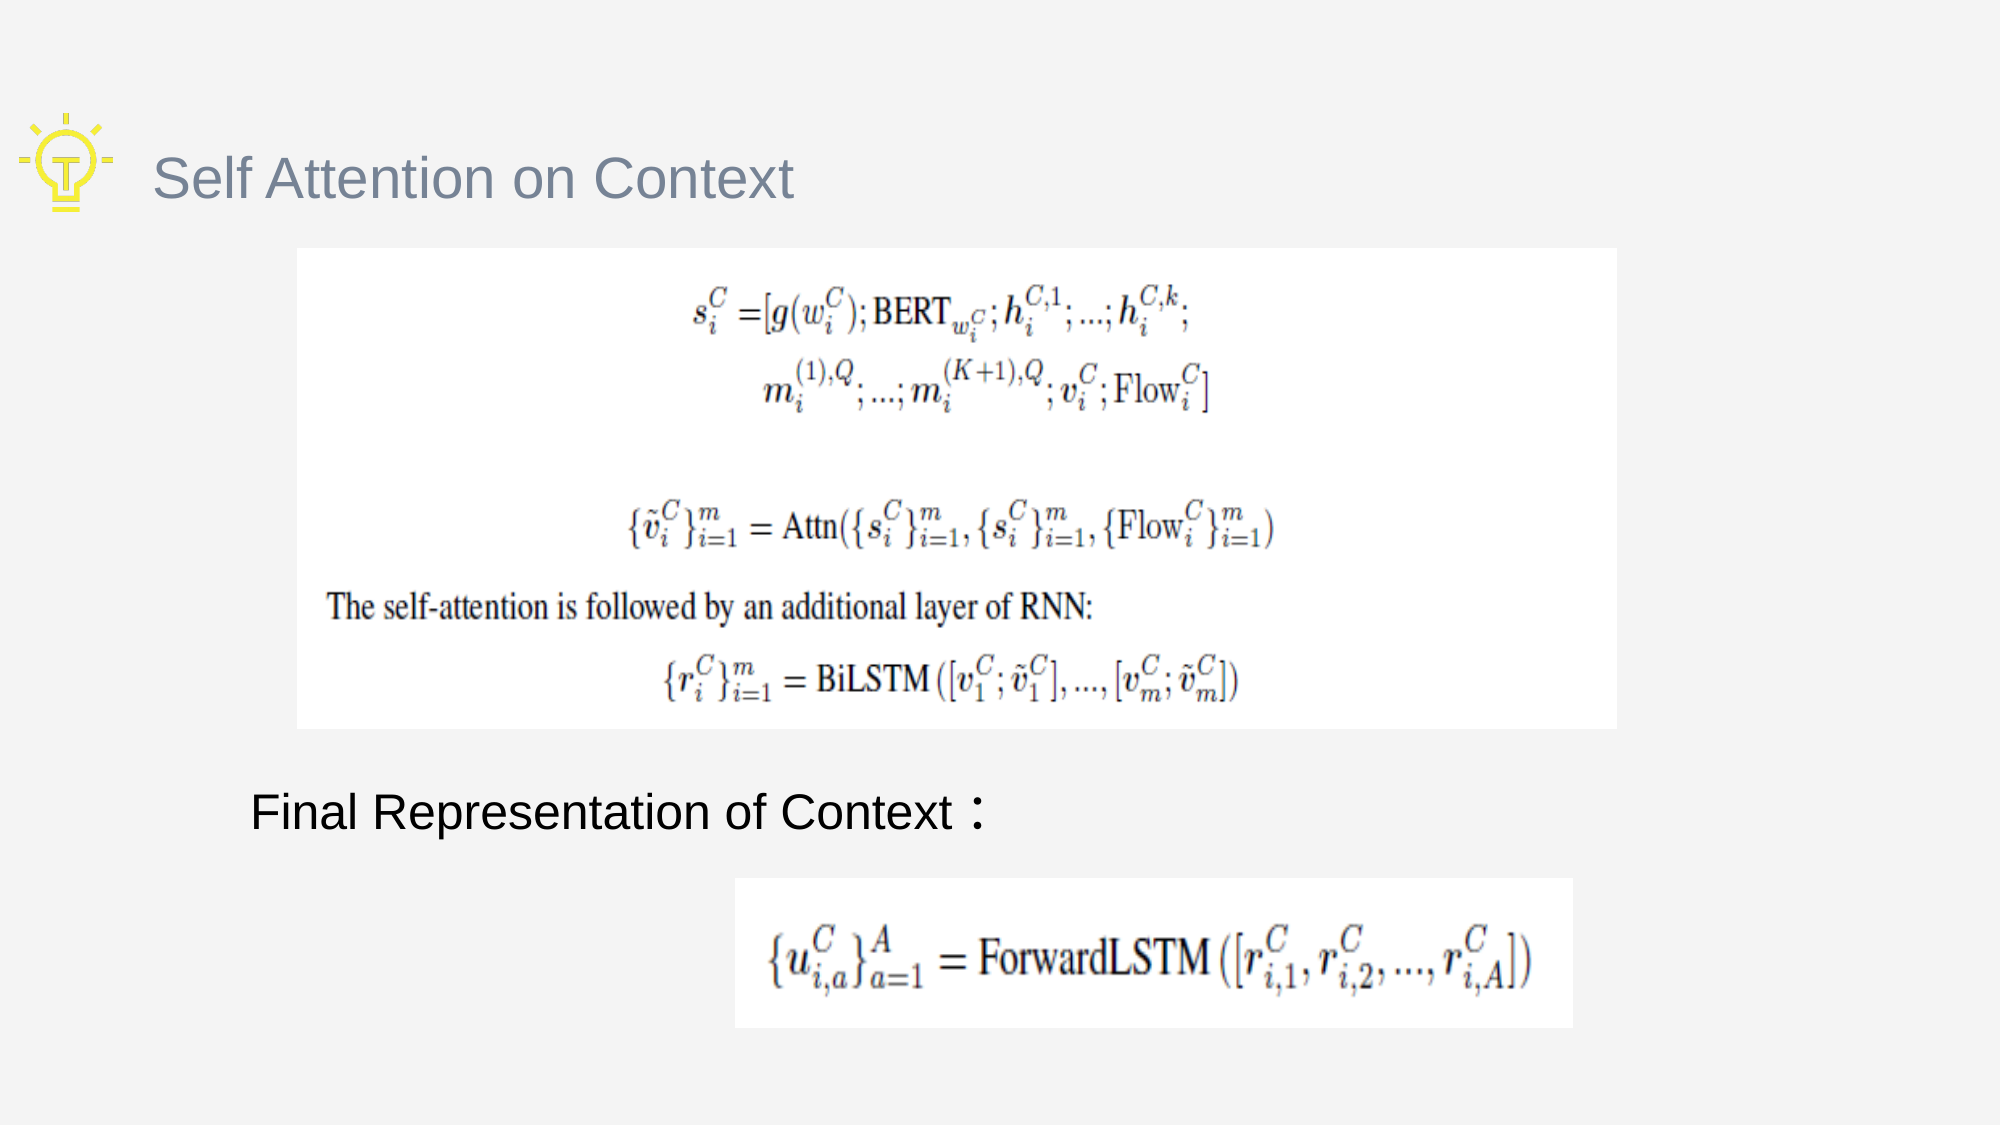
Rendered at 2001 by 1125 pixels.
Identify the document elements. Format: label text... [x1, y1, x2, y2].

title Self Attention on Context [137, 59, 1863, 278]
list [297, 248, 1617, 729]
picture [734, 878, 1573, 1028]
picture [19, 113, 118, 212]
text_box Final Representation of Context： [235, 772, 1059, 847]
